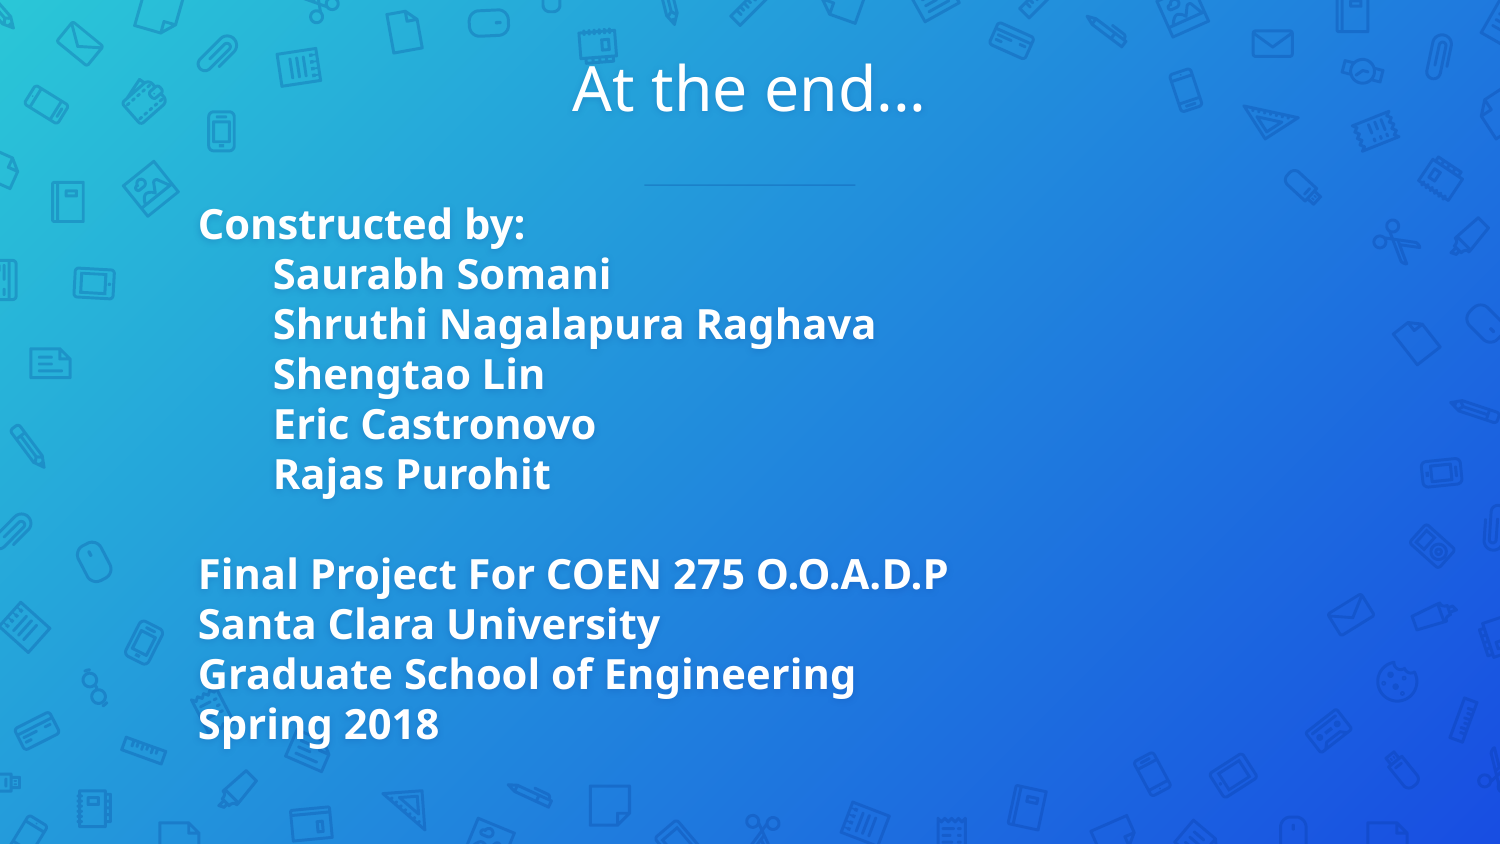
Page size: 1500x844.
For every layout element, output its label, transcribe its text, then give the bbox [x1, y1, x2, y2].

title At the end... [182, 52, 1318, 140]
list Constructed by: Saurabh Somani Shruthi Nagalapura Raghava Shengtao Lin Eric Castronovo Rajas Purohit Final Project For COEN 275 O.O.A.D.P Santa Clara University Graduate School of Engineering Spring 2018 [182, 182, 1318, 803]
